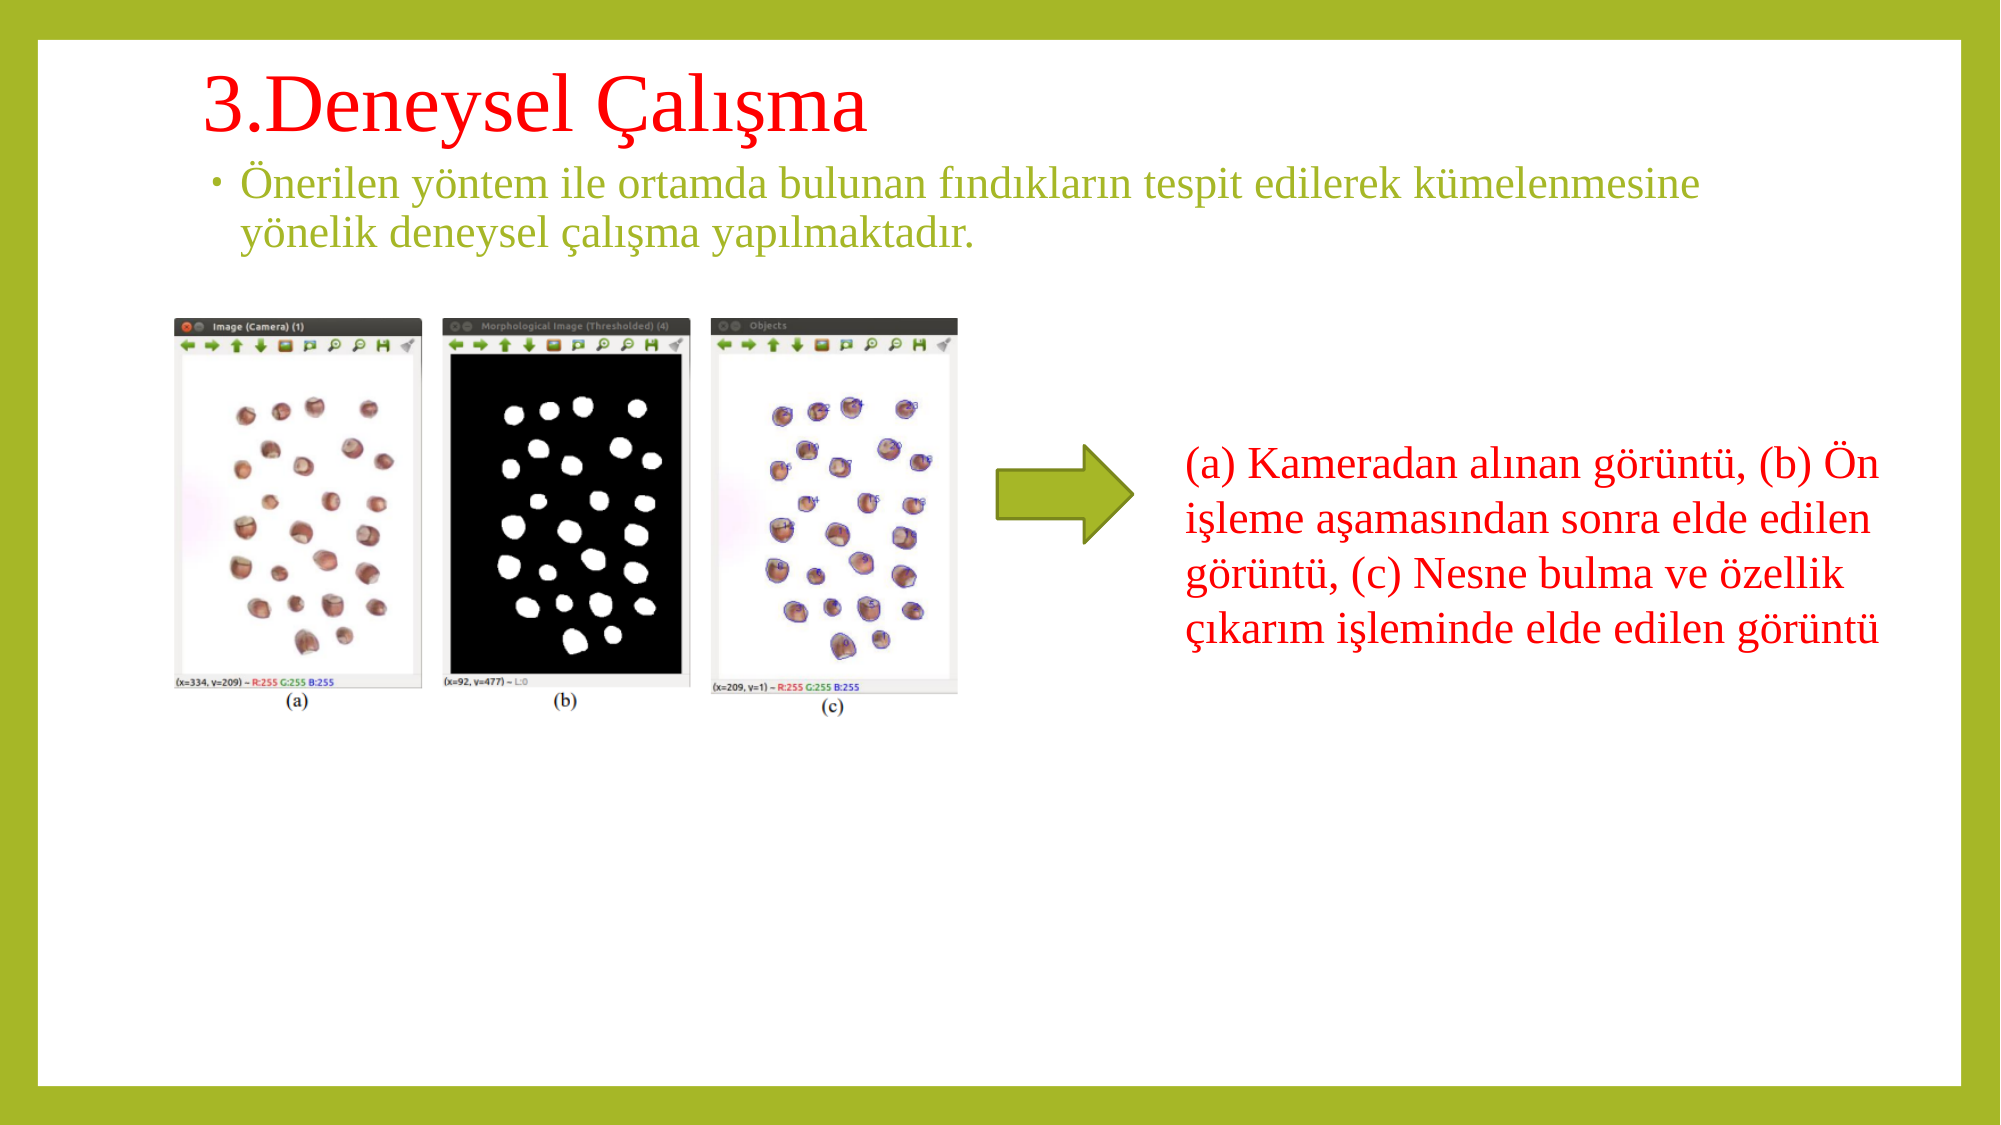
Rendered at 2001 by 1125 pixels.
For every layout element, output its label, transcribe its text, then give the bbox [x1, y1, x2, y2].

text_box (a) Kameradan alınan görüntü, (b) Ön işleme aşamasından sonra elde edilen görüntü, (c) Nesne bulma ve özellik çıkarım işleminde elde edilen görüntü [1170, 425, 1931, 660]
list Önerilen yöntem ile ortamda bulunan fındıkların tespit edilerek kümelenmesine yönelik deneysel çalışma yapılmaktadır. [187, 151, 1808, 1000]
picture [172, 317, 960, 718]
title 3.Deneysel Çalışma [187, 58, 1808, 151]
text_box [995, 444, 1135, 545]
